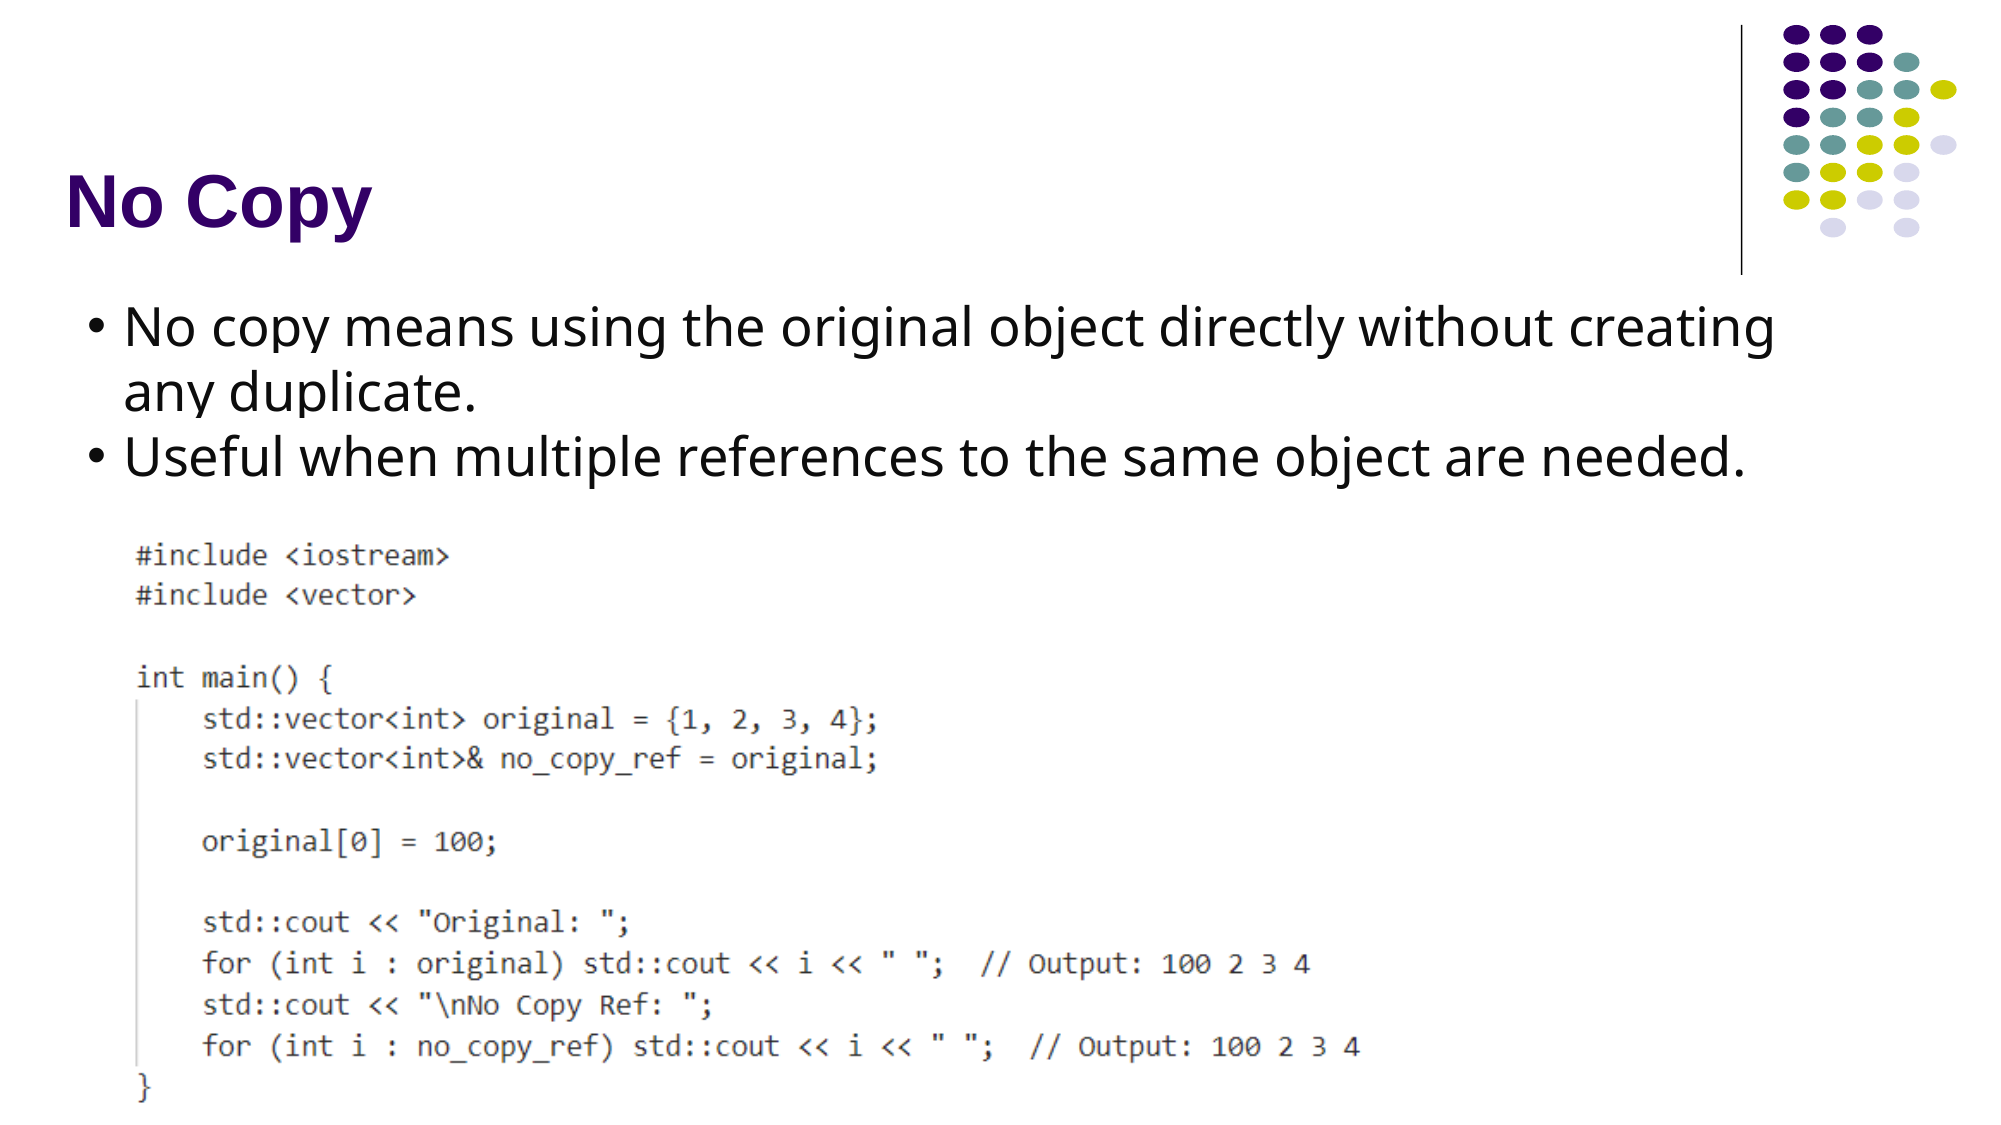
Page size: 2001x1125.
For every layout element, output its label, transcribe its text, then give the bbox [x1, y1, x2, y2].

title No Copy [49, 37, 1734, 251]
text_box No copy means using the original object directly without creating any duplicate. Useful when multiple references to the same object are needed. [73, 284, 1855, 495]
picture [98, 531, 1465, 1108]
